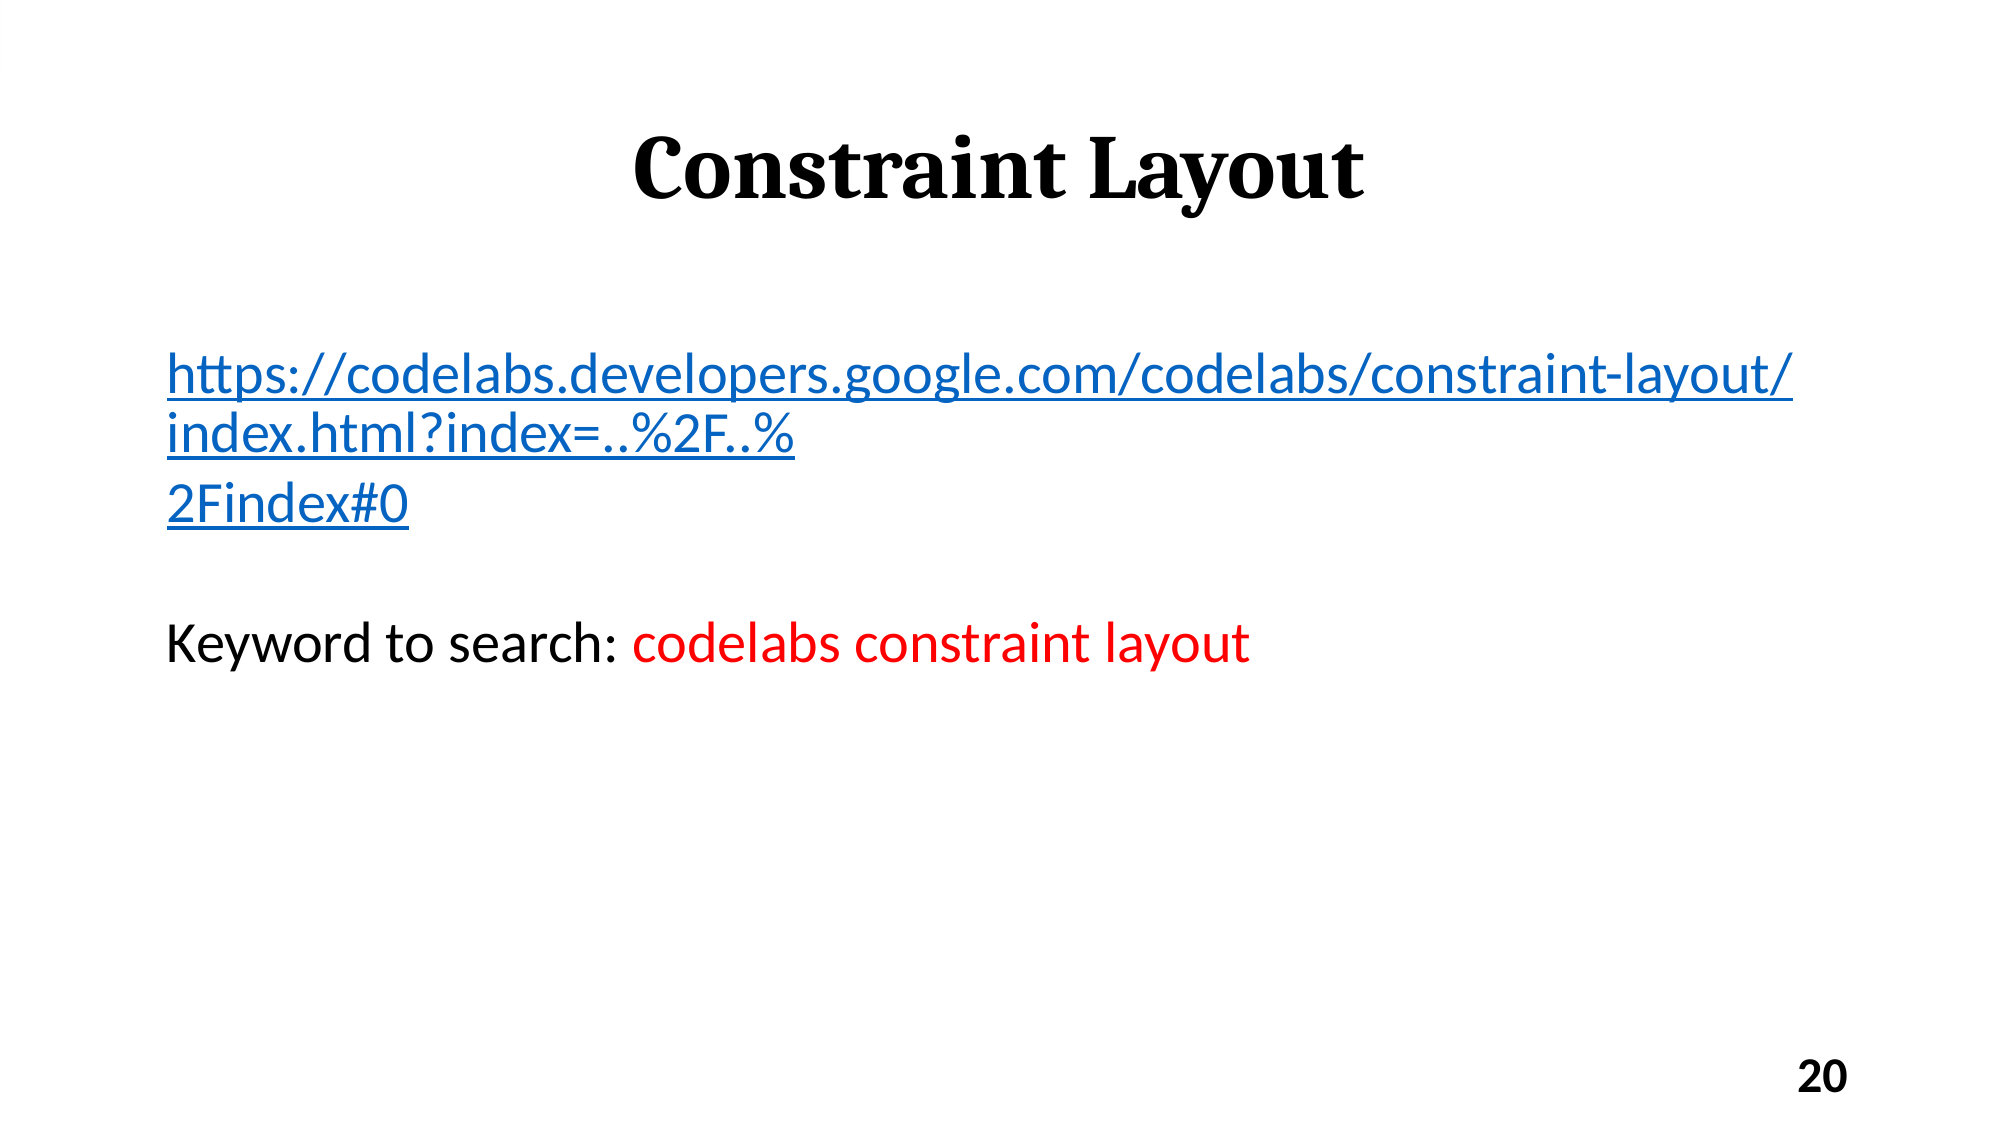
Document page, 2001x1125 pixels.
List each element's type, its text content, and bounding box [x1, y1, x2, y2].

title Constraint Layout [137, 59, 1863, 278]
slide_number 20 [1412, 1042, 1863, 1103]
text_box https://codelabs.developers.google.com/codelabs/constraint-layout/index.html?index=..%2F..%2Findex#0 Keyword to search: codelabs constraint layout [152, 328, 1809, 623]
